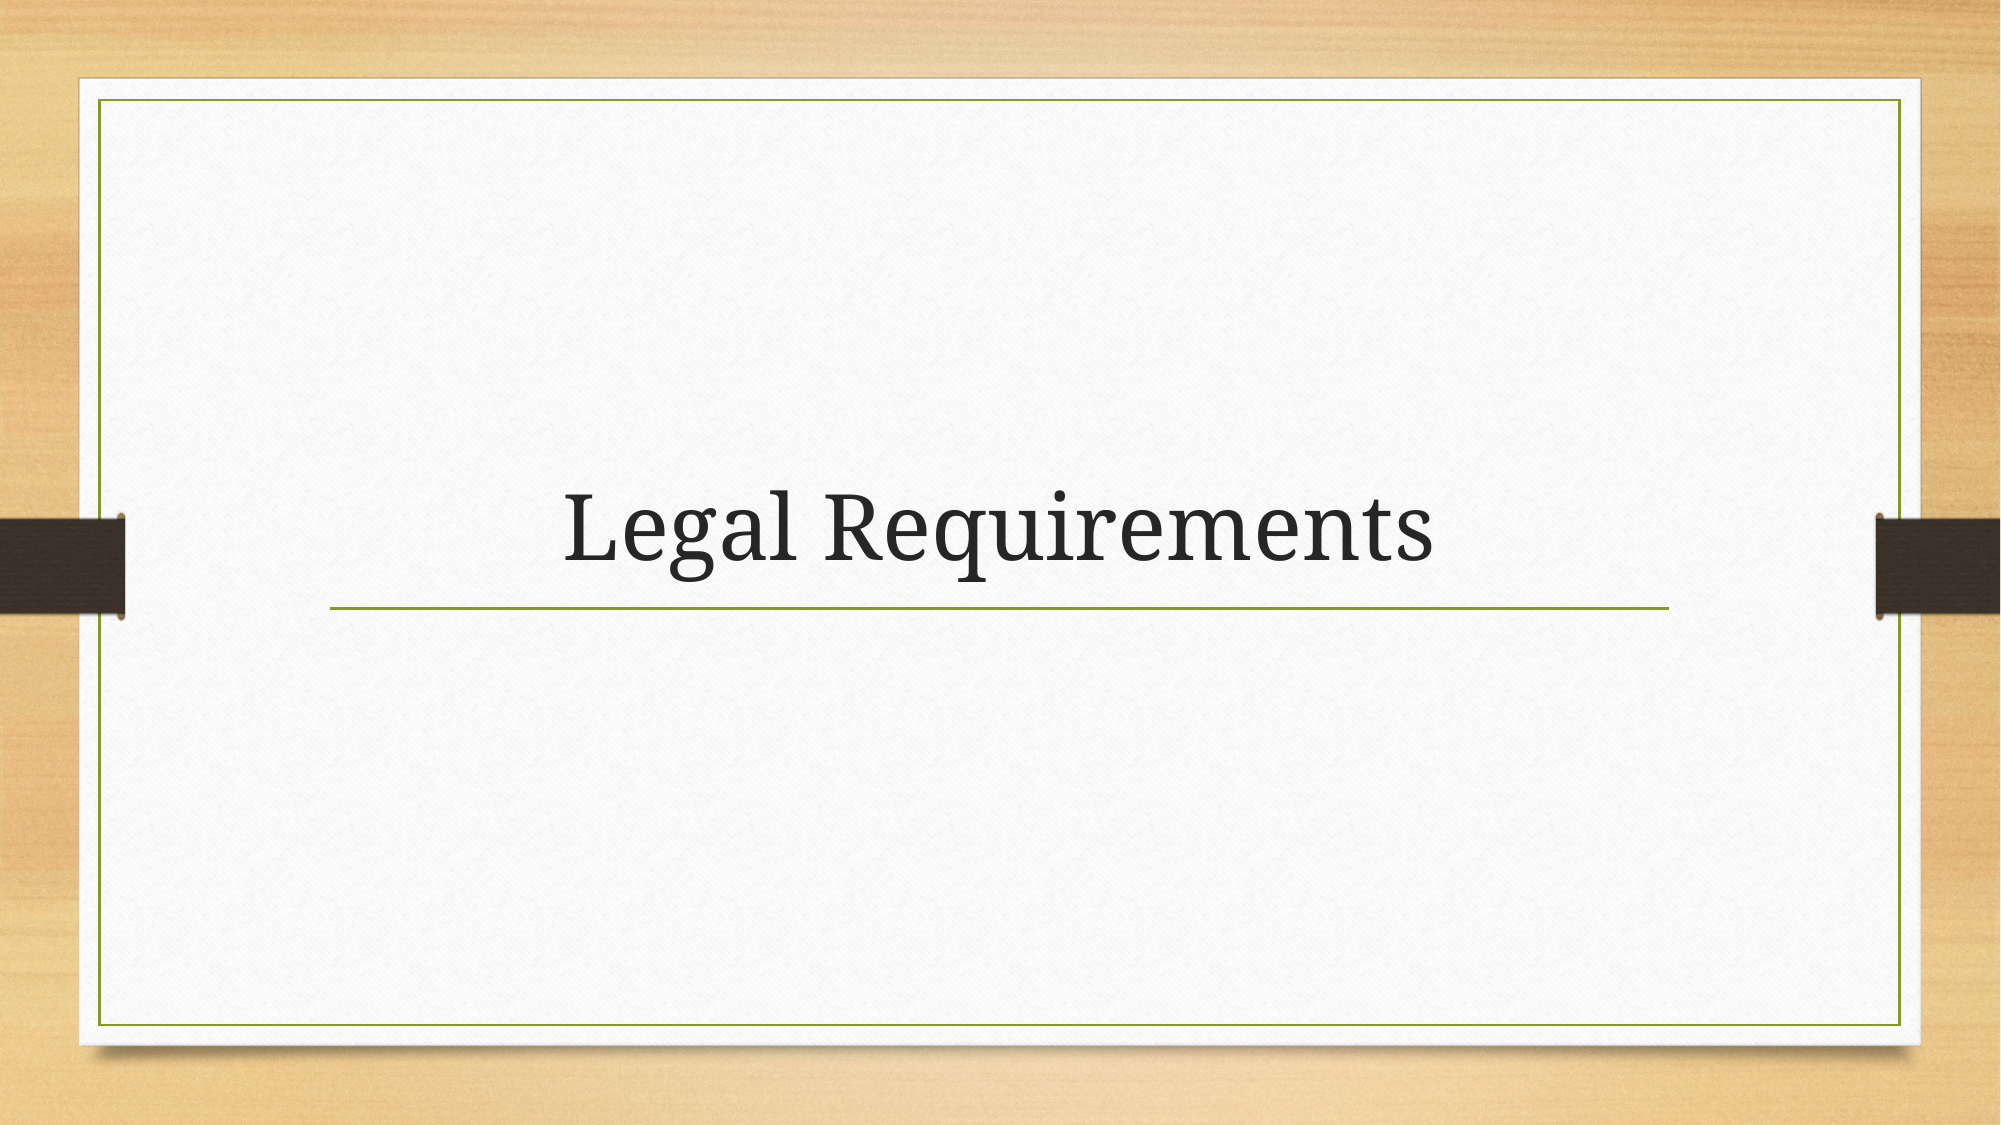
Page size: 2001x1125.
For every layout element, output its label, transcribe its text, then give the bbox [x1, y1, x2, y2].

title Legal Requirements [330, 287, 1669, 587]
picture [0, 0, 2001, 1125]
